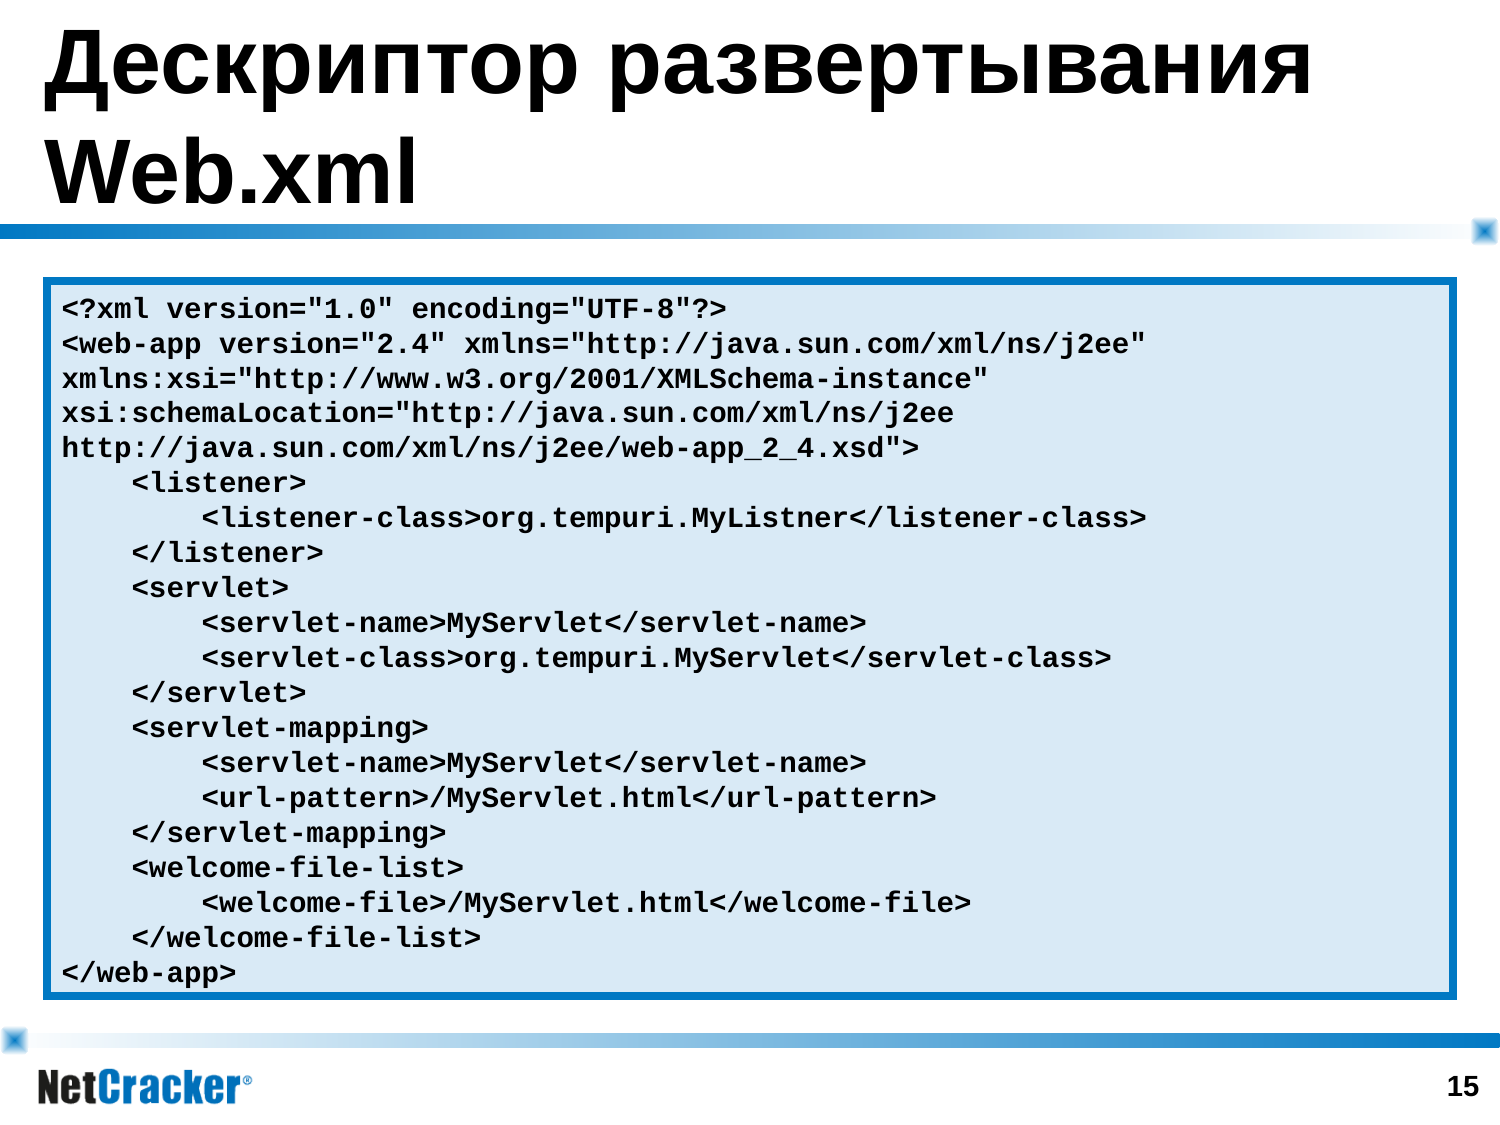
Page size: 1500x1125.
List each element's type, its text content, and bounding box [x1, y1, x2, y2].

slide_number 14 [1143, 1034, 1495, 1111]
title Дескриптор развертывания Web.xml [29, 0, 1470, 225]
text_box <?xml version="1.0" encoding="UTF-8"?> <web-app version="2.4" xmlns="http://java.sun.com/xml/ns/j2ee" xmlns:xsi="http://www.w3.org/2001/XMLSchema-instance" xsi:schemaLocation="http://java.sun.com/xml/ns/j2ee http://java.sun.com/xml/ns/j2ee/web-app_2_4.xsd"> <listener> <listener-class>org.tempuri.MyListner</listener-class> </listener> <servlet> <servlet-name>MyServlet</servlet-name> <servlet-class>org.tempuri.MyServlet</servlet-class> </servlet> <servlet-mapping> <servlet-name>MyServlet</servlet-name> <url-pattern>/MyServlet.html</url-pattern> </servlet-mapping> <welcome-file-list> <welcome-file>/MyServlet.html</welcome-file> </welcome-file-list> </web-app> [46, 281, 1454, 997]
picture [34, 1063, 256, 1118]
